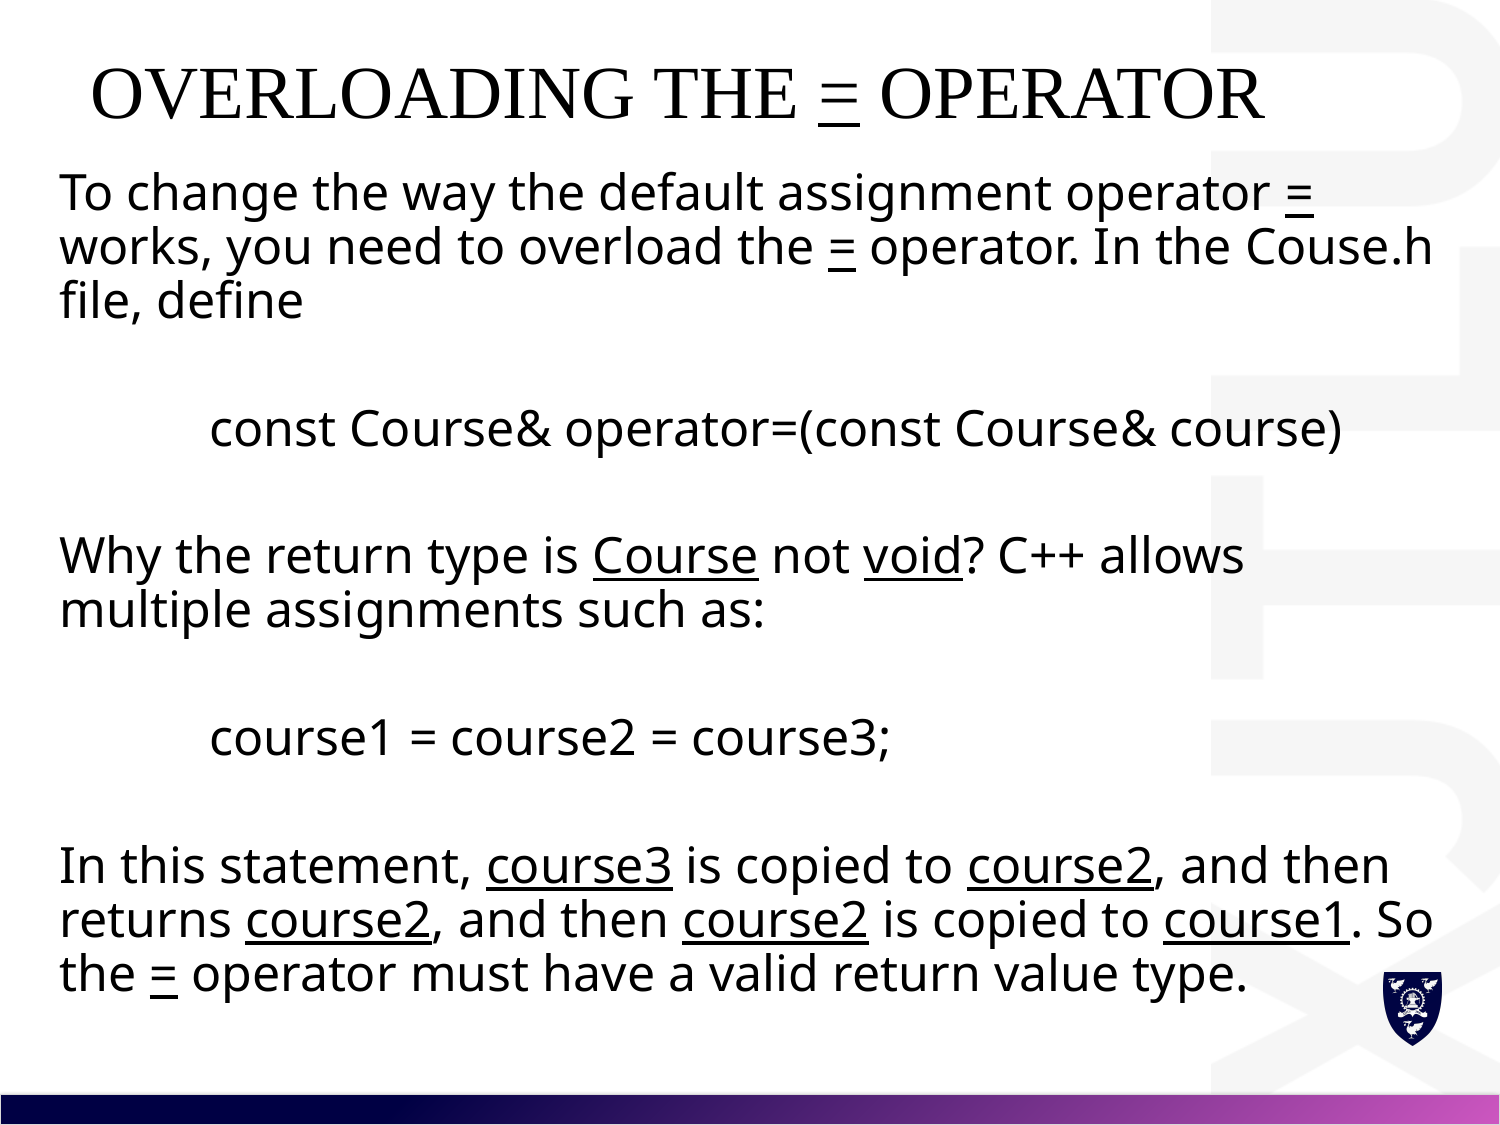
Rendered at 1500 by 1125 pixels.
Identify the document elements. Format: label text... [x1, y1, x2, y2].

slide_number [1074, 1042, 1425, 1103]
list To change the way the default assignment operator = works, you need to overload the = operator. In the Couse.h file, define const Course& operator=(const Course& course) Why the return type is Course not void? C++ allows multiple assignments such as: course1 = course2 = course3; In this statement, course3 is copied to course2, and then returns course2, and then course2 is copied to course1. So the = operator must have a valid return value type. [44, 159, 1462, 1029]
title Overloading the = Operator [75, 37, 1413, 141]
picture [1383, 1029, 1442, 1046]
